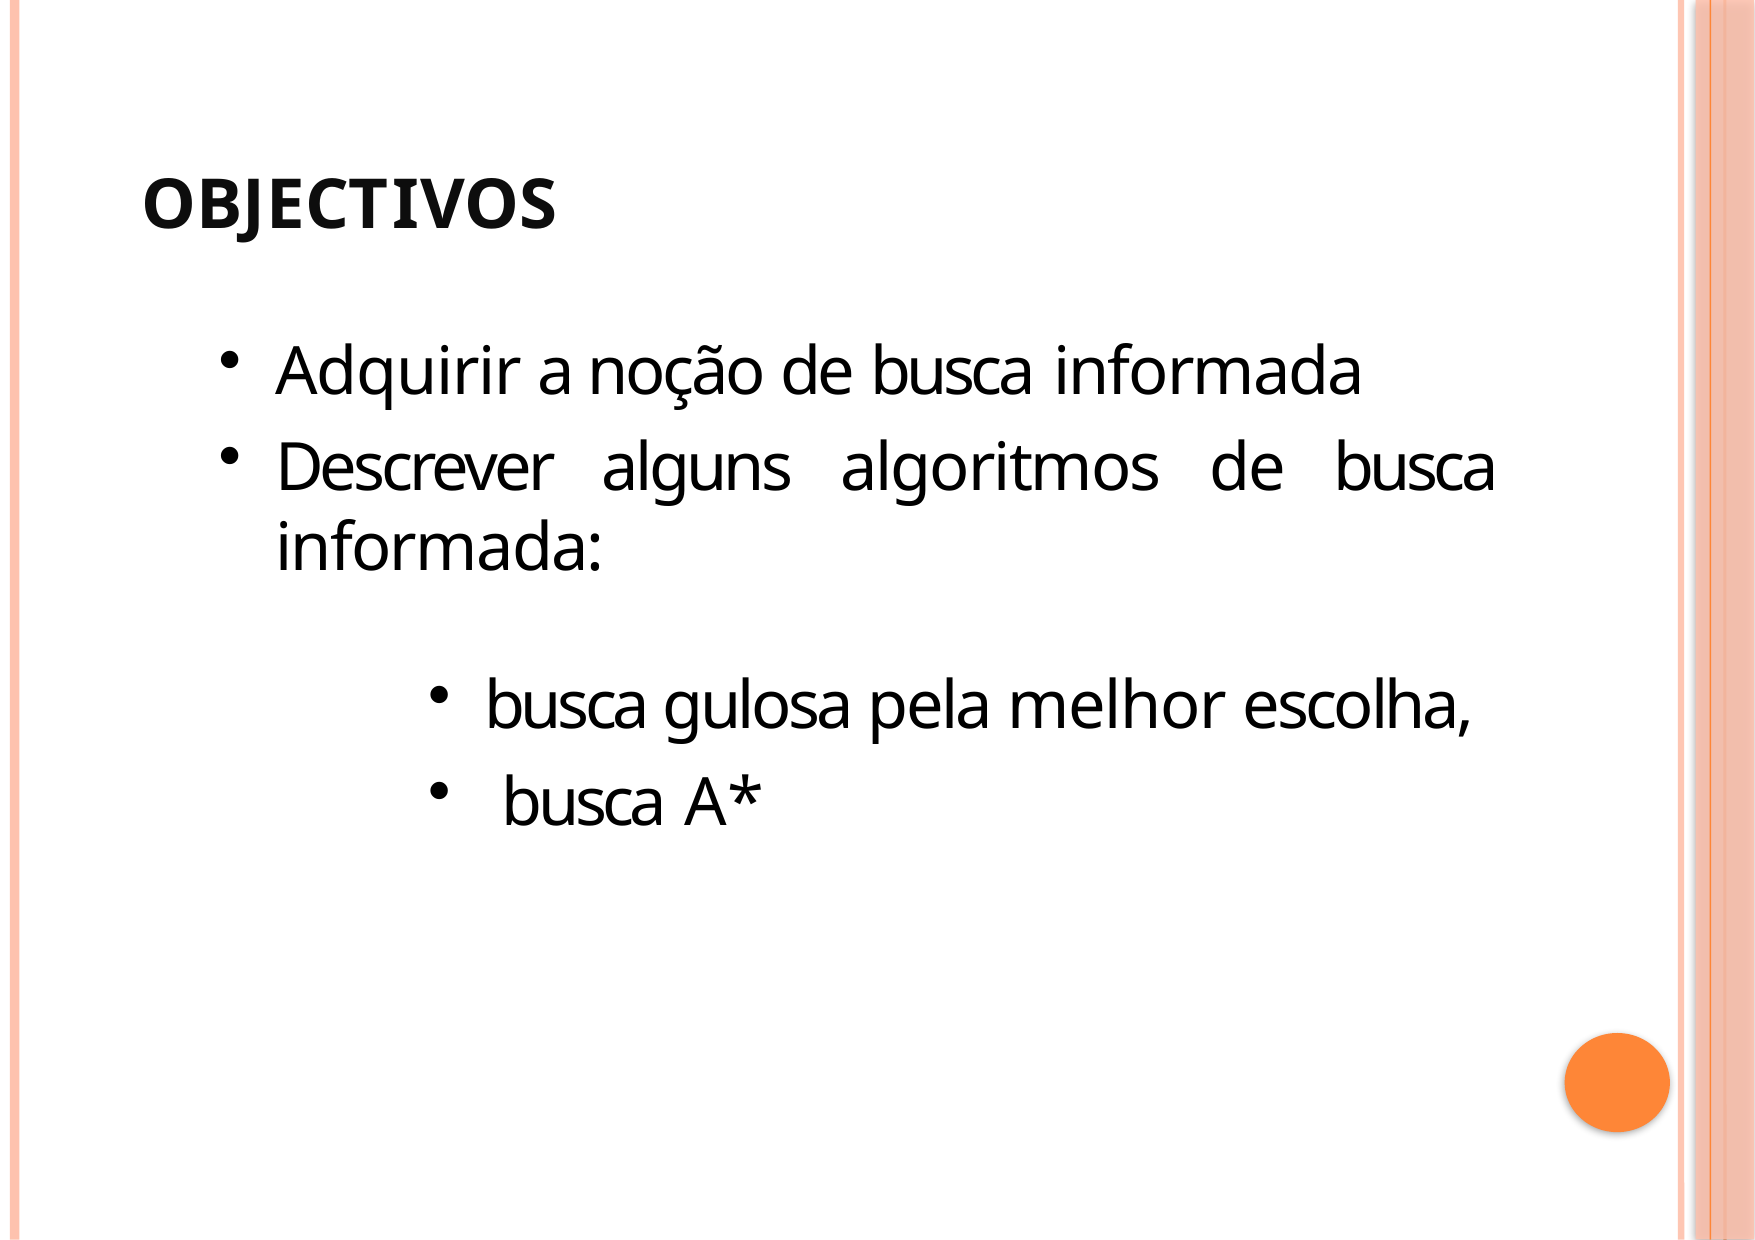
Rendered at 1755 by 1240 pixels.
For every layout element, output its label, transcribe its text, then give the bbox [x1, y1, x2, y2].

title Objectivos [139, 33, 615, 243]
text_box Adquirir a noção de busca informada Descrever alguns algoritmos de busca informada: [216, 309, 1541, 584]
text_box busca gulosa pela melhor escolha, busca A* [426, 644, 1541, 839]
